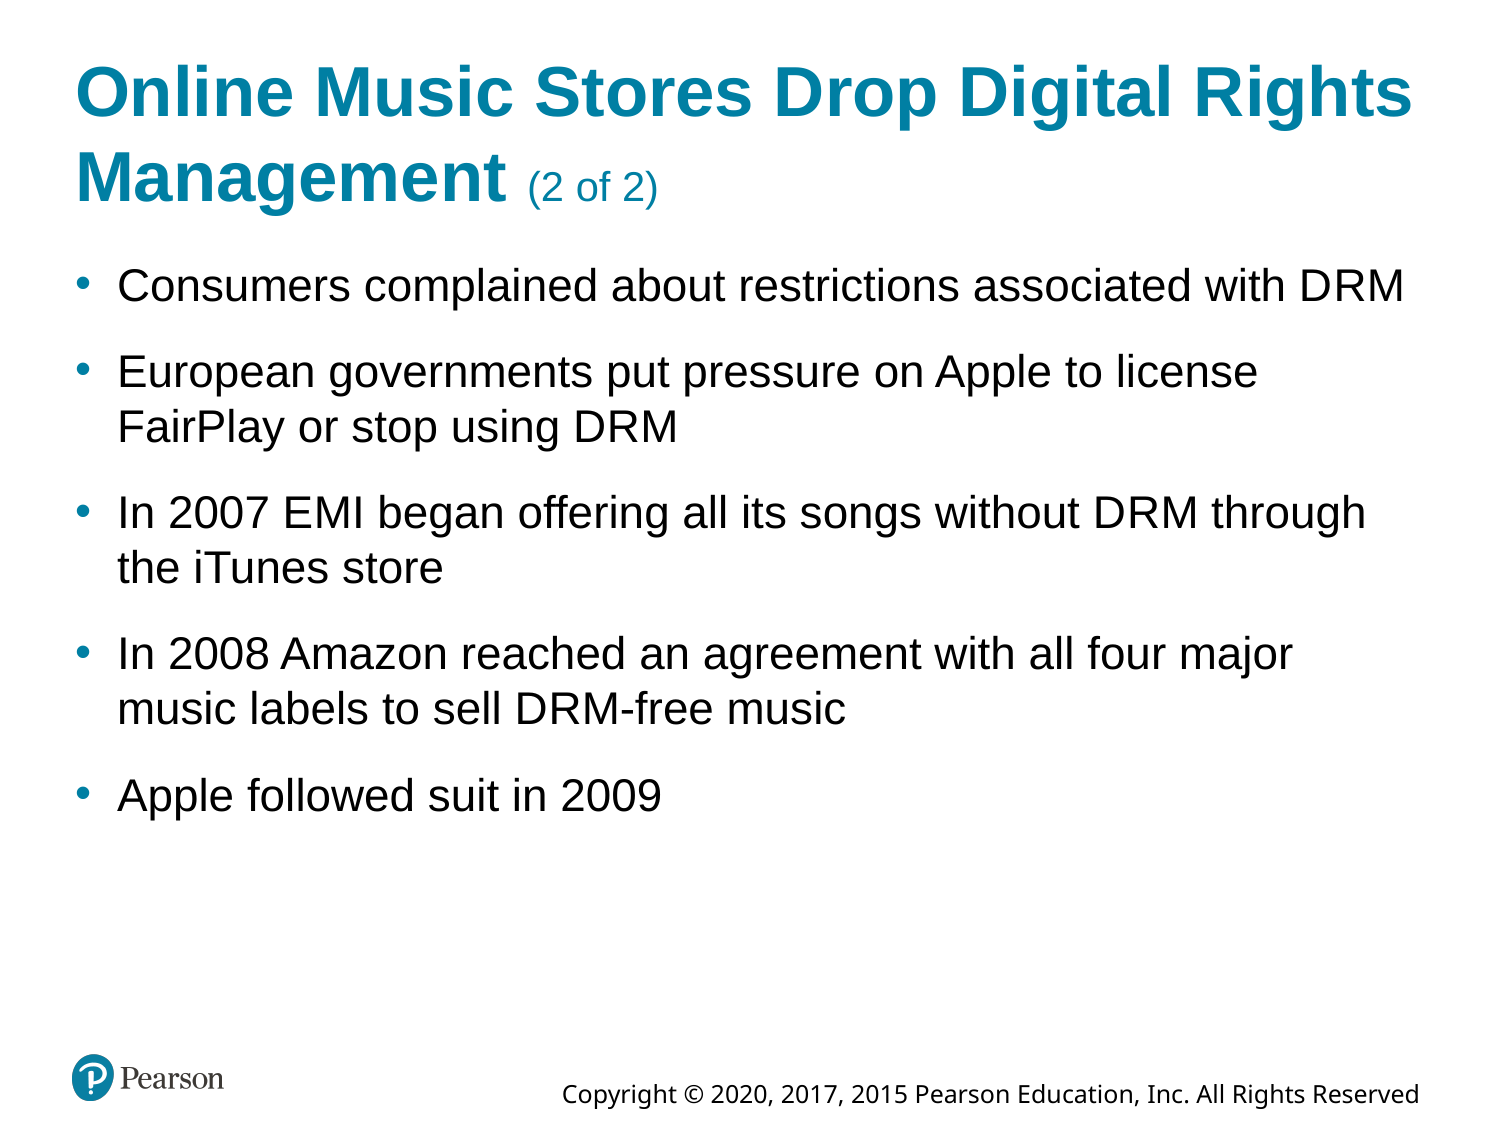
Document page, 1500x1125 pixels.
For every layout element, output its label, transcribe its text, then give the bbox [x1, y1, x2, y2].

list Consumers complained about restrictions associated with D R M European governments put pressure on Apple to license FairPlay or stop using D R M In 2007 E M I began offering all its songs without D R M through the iTunes store In 2008 Amazon reached an agreement with all four major music labels to sell D R M-free music Apple followed suit in 2009 [75, 255, 1425, 983]
picture [98, 1054, 224, 1101]
title Online Music Stores Drop Digital Rights Management (2 of 2) [75, 35, 1440, 216]
picture [80, 1063, 106, 1088]
picture [72, 1087, 83, 1101]
picture [72, 1054, 88, 1070]
